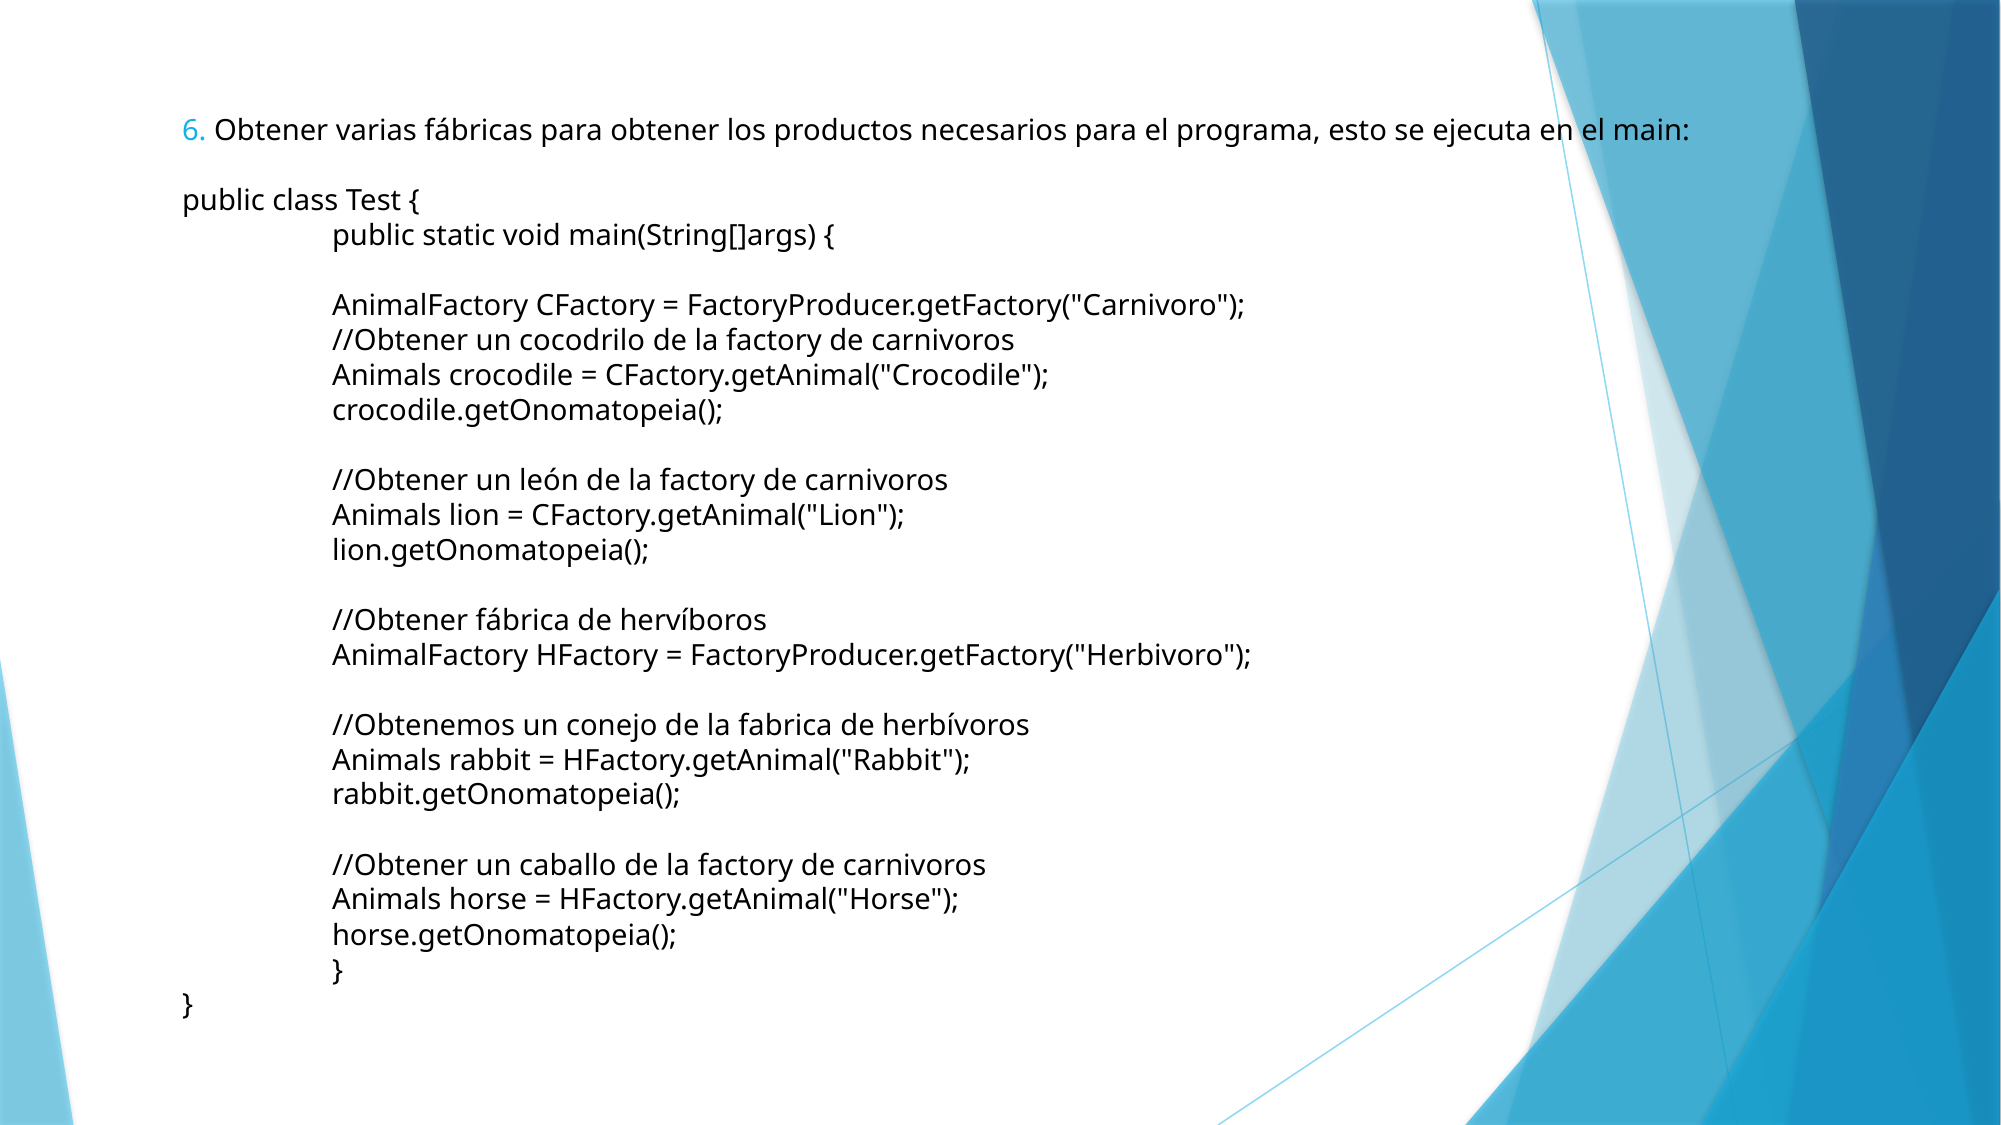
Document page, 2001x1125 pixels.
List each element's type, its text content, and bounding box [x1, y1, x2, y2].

text_box 6. Obtener varias fábricas para obtener los productos necesarios para el programa, esto se ejecuta en el main: public class Test { public static void main(String[]args) { AnimalFactory CFactory = FactoryProducer.getFactory("Carnivoro"); //Obtener un cocodrilo de la factory de carnivoros Animals crocodile = CFactory.getAnimal("Crocodile"); crocodile.getOnomatopeia(); //Obtener un león de la factory de carnivoros Animals lion = CFactory.getAnimal("Lion"); lion.getOnomatopeia(); //Obtener fábrica de hervíboros AnimalFactory HFactory = FactoryProducer.getFactory("Herbivoro"); //Obtenemos un conejo de la fabrica de herbívoros Animals rabbit = HFactory.getAnimal("Rabbit"); rabbit.getOnomatopeia(); //Obtener un caballo de la factory de carnivoros Animals horse = HFactory.getAnimal("Horse"); horse.getOnomatopeia(); } } [167, 104, 1744, 1063]
